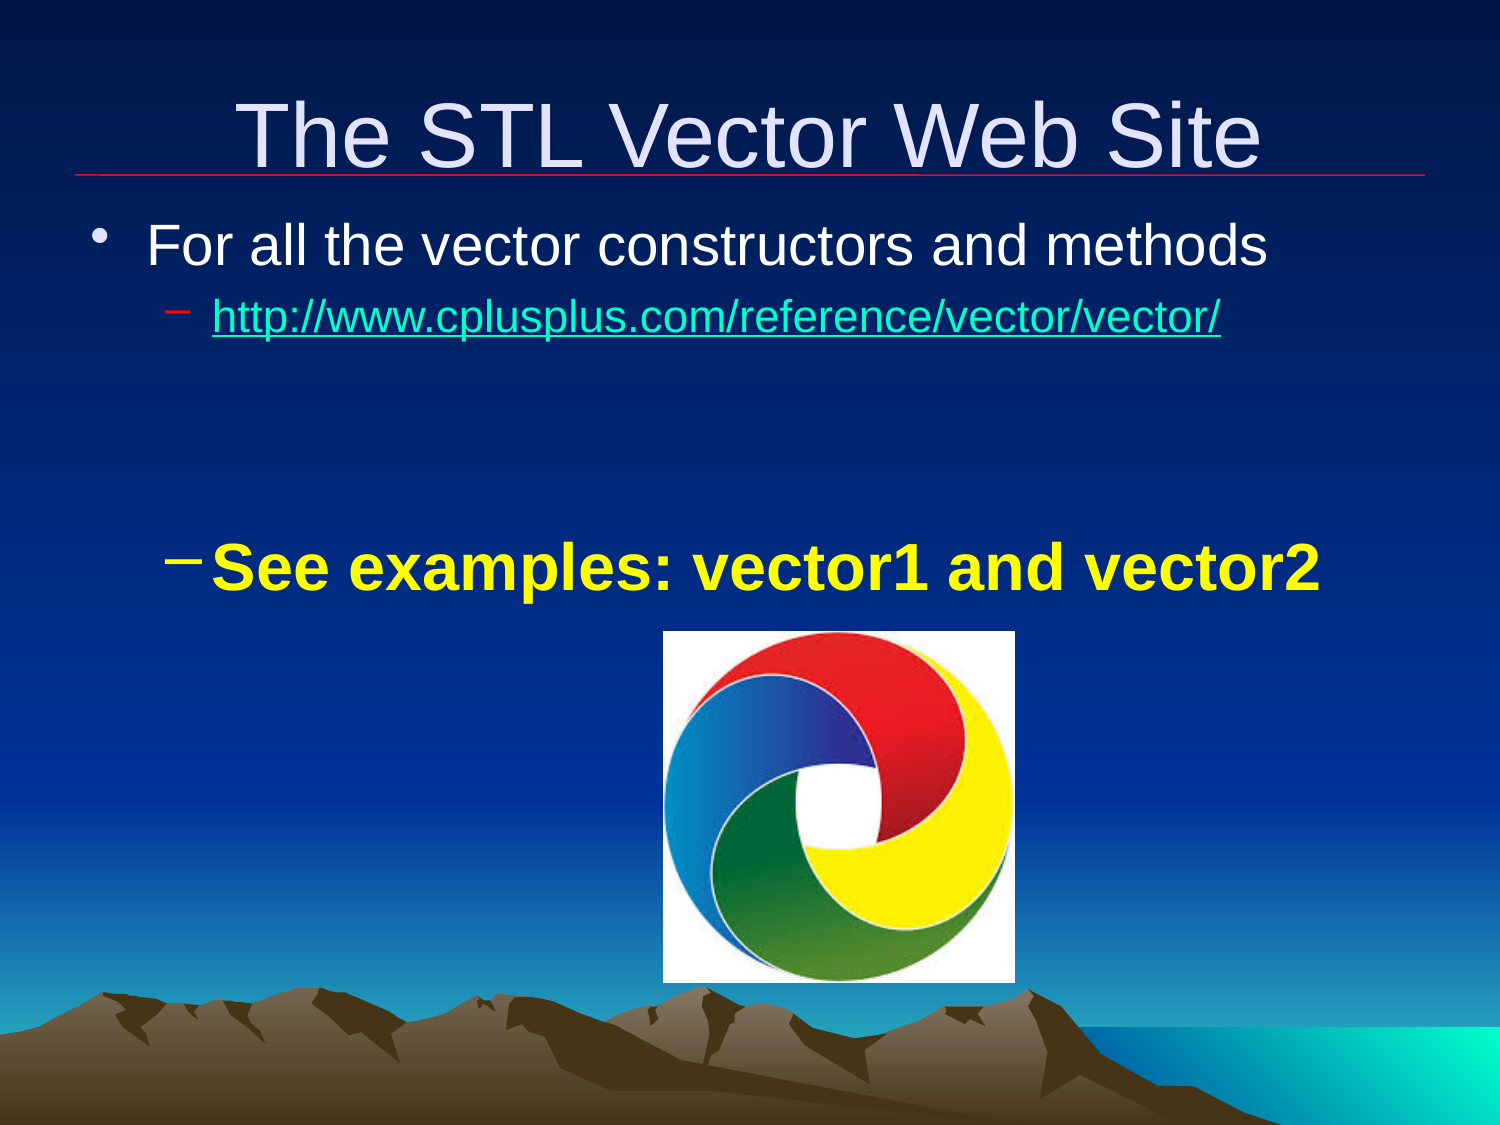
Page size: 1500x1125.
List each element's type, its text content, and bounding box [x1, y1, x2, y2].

title The STL Vector Web Site [74, 37, 1426, 199]
picture [662, 630, 1015, 984]
list For all the vector constructors and methods http://www.cplusplus.com/reference/vector/vector/ See examples: vector1 and vector2 [74, 199, 1451, 1063]
